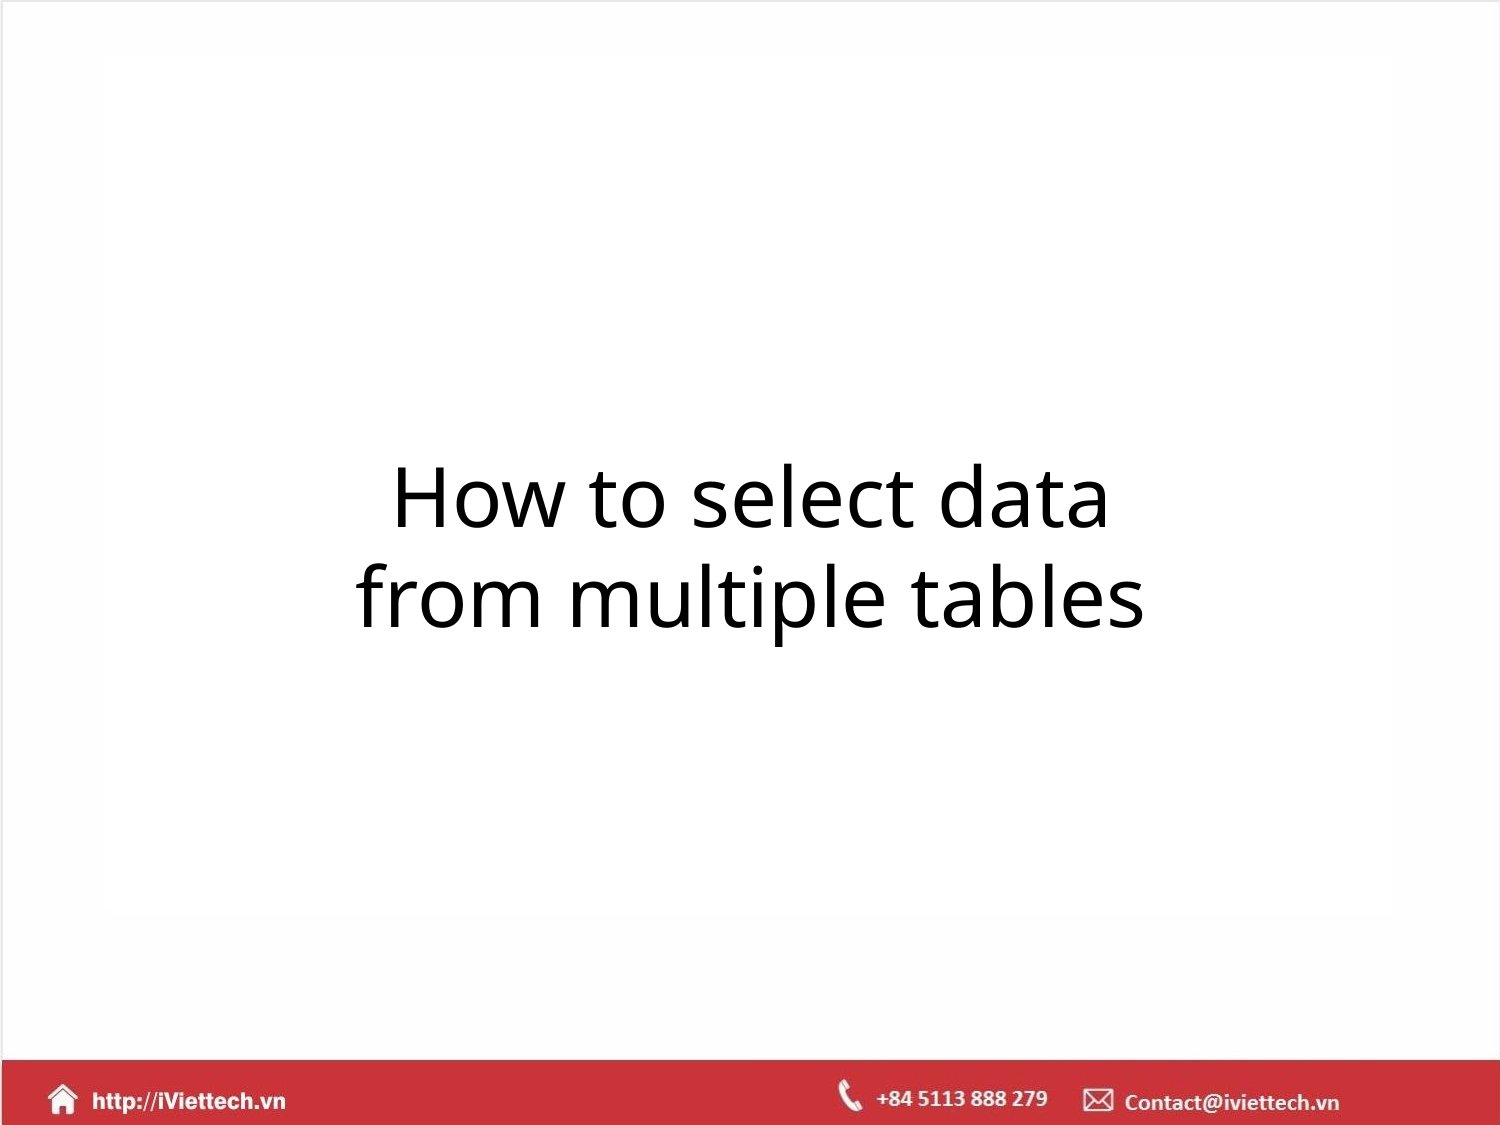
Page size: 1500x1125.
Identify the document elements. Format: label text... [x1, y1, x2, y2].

title How to select data from multiple tables [87, 450, 1438, 638]
picture [0, 0, 1500, 1125]
